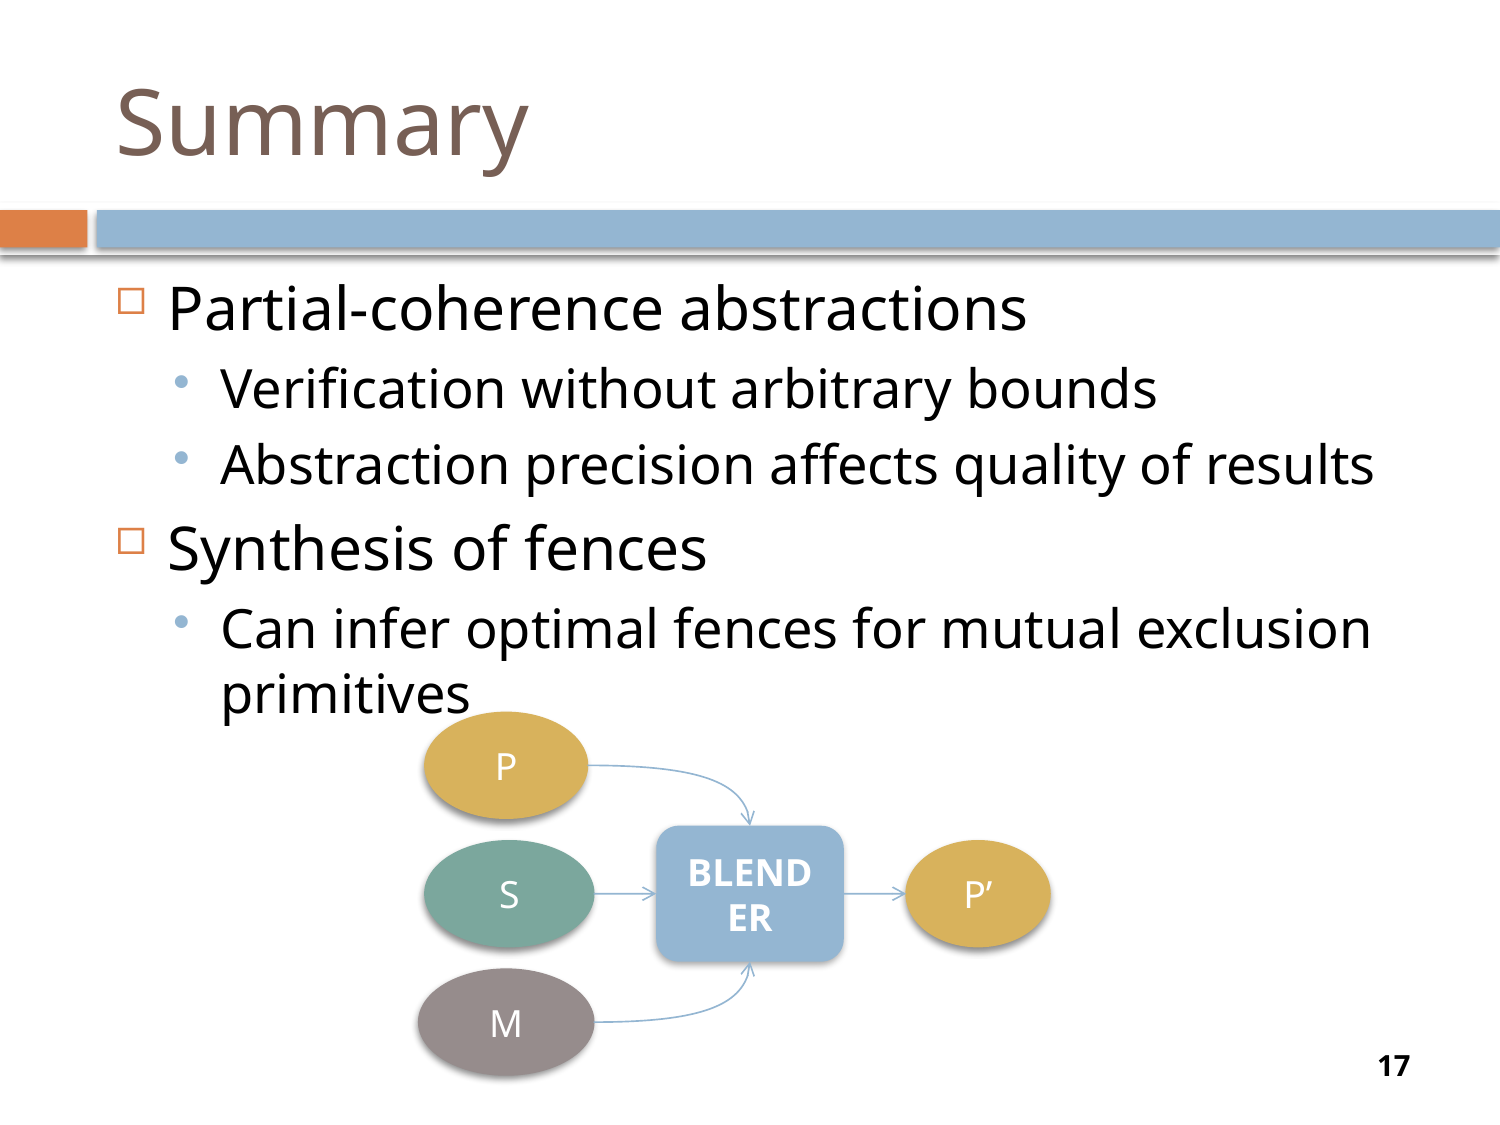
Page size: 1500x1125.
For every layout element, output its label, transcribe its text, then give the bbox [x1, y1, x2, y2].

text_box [418, 712, 1051, 1076]
title Summary [100, 37, 1438, 200]
list Partial-coherence abstractions Verification without arbitrary bounds Abstraction precision affects quality of results Synthesis of fences Can infer optimal fences for mutual exclusion primitives [100, 262, 1438, 1000]
slide_number 17 [1350, 1047, 1438, 1088]
